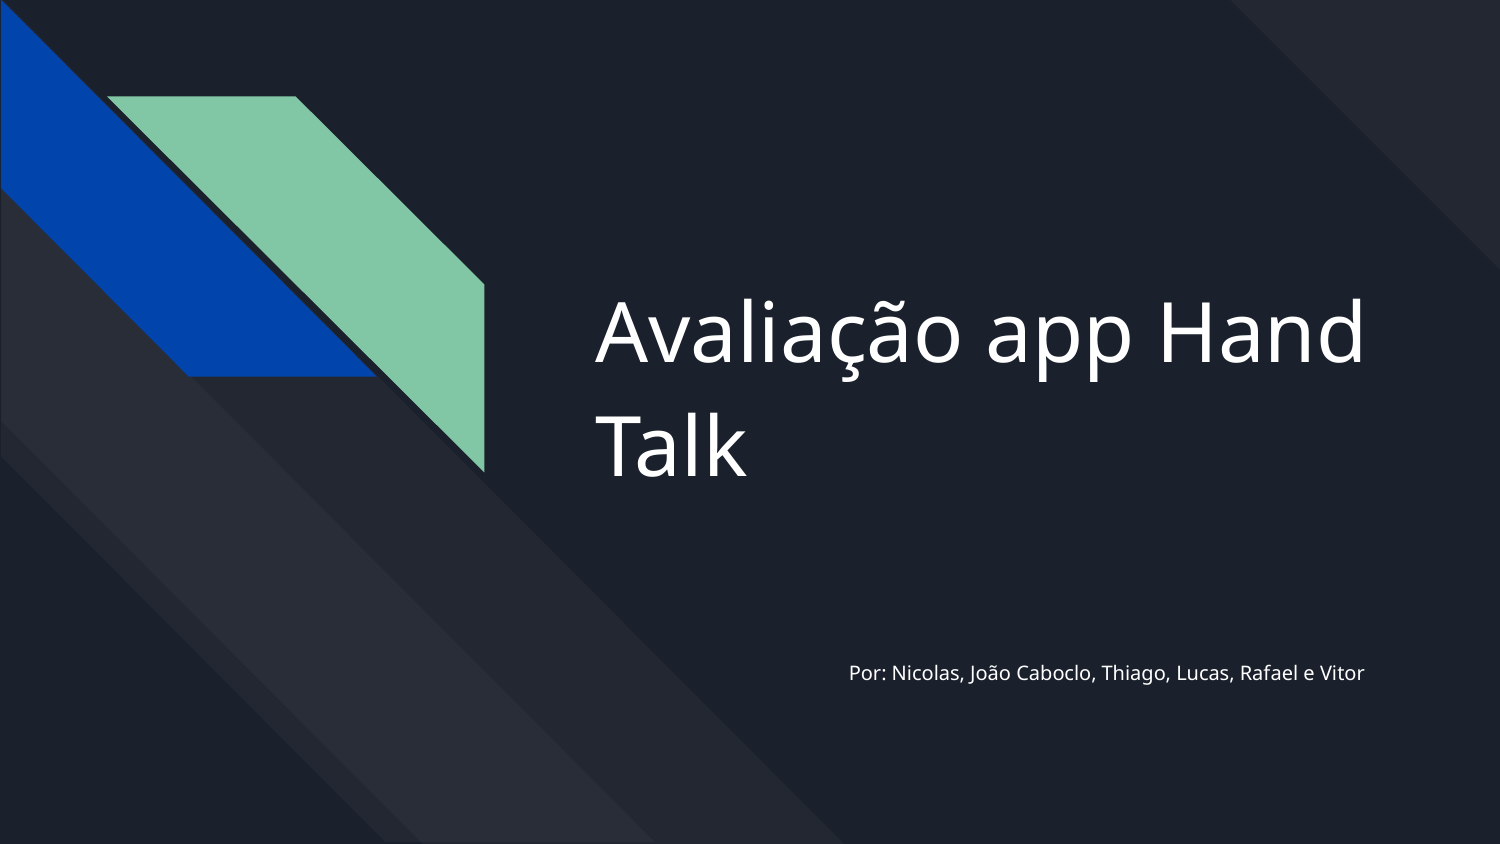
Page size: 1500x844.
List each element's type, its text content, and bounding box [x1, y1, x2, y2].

subtitle Por: Nicolas, João Caboclo, Thiago, Lucas, Rafael e Vitor [833, 643, 1404, 727]
title Avaliação app Hand Talk [580, 258, 1404, 518]
